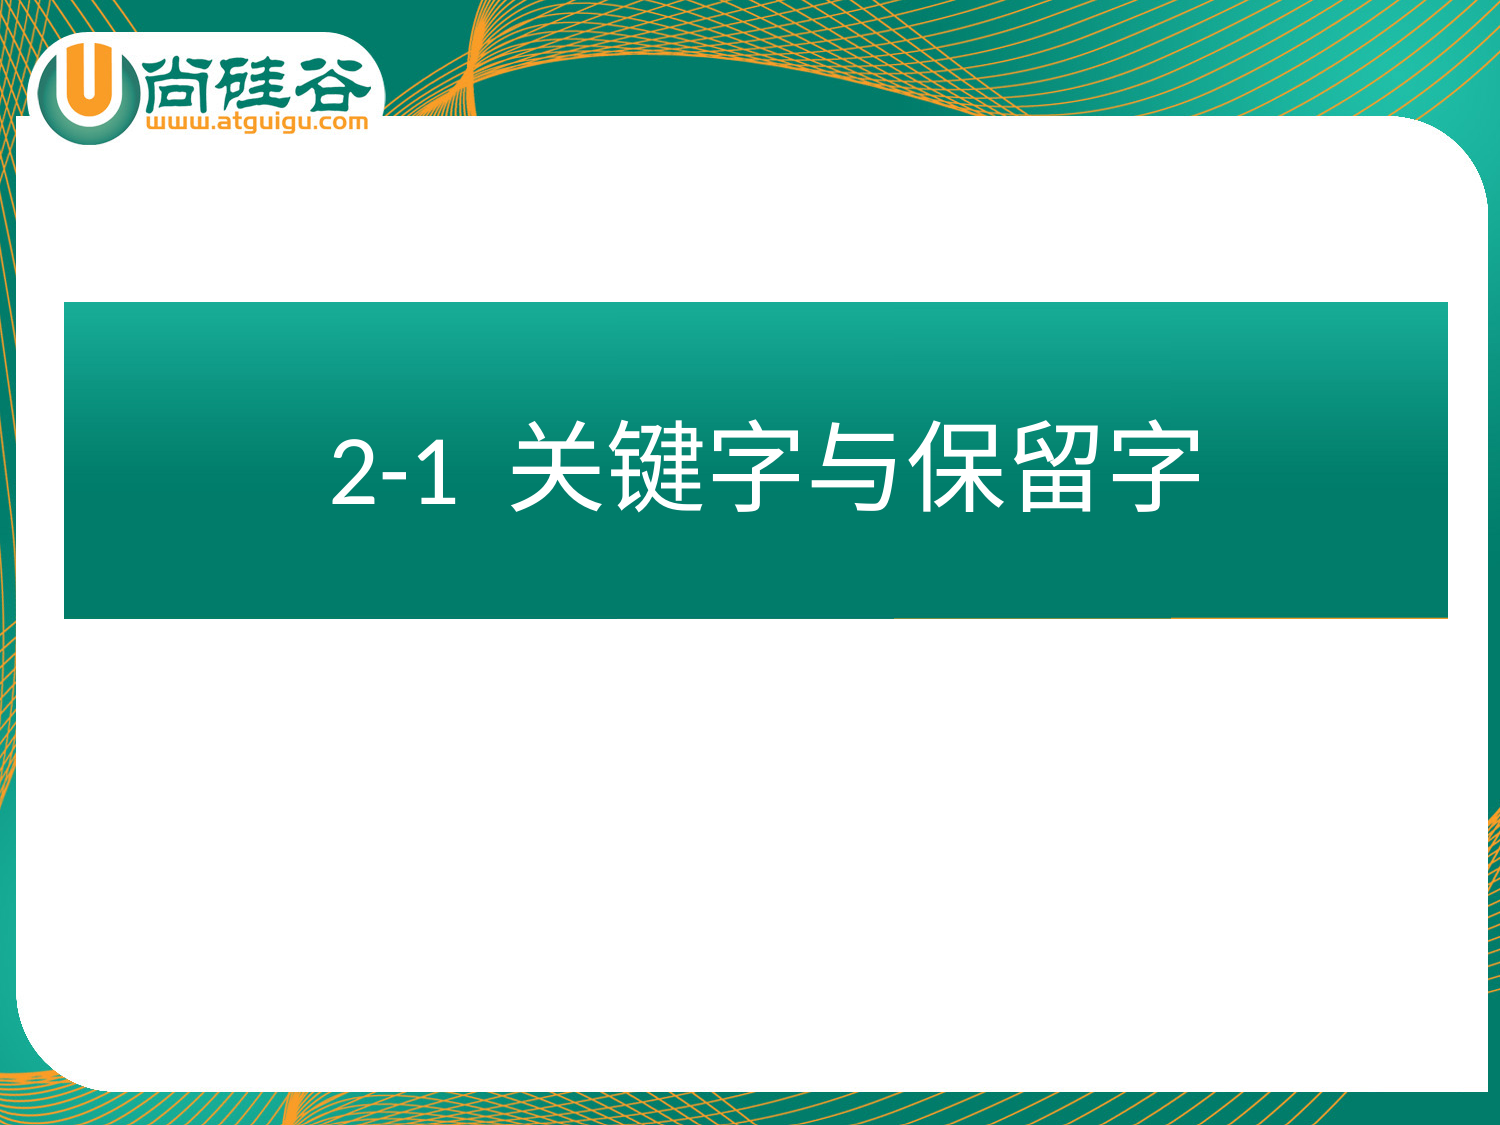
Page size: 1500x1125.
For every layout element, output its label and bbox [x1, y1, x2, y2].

picture [0, 0, 1500, 1125]
list [64, 302, 1448, 620]
